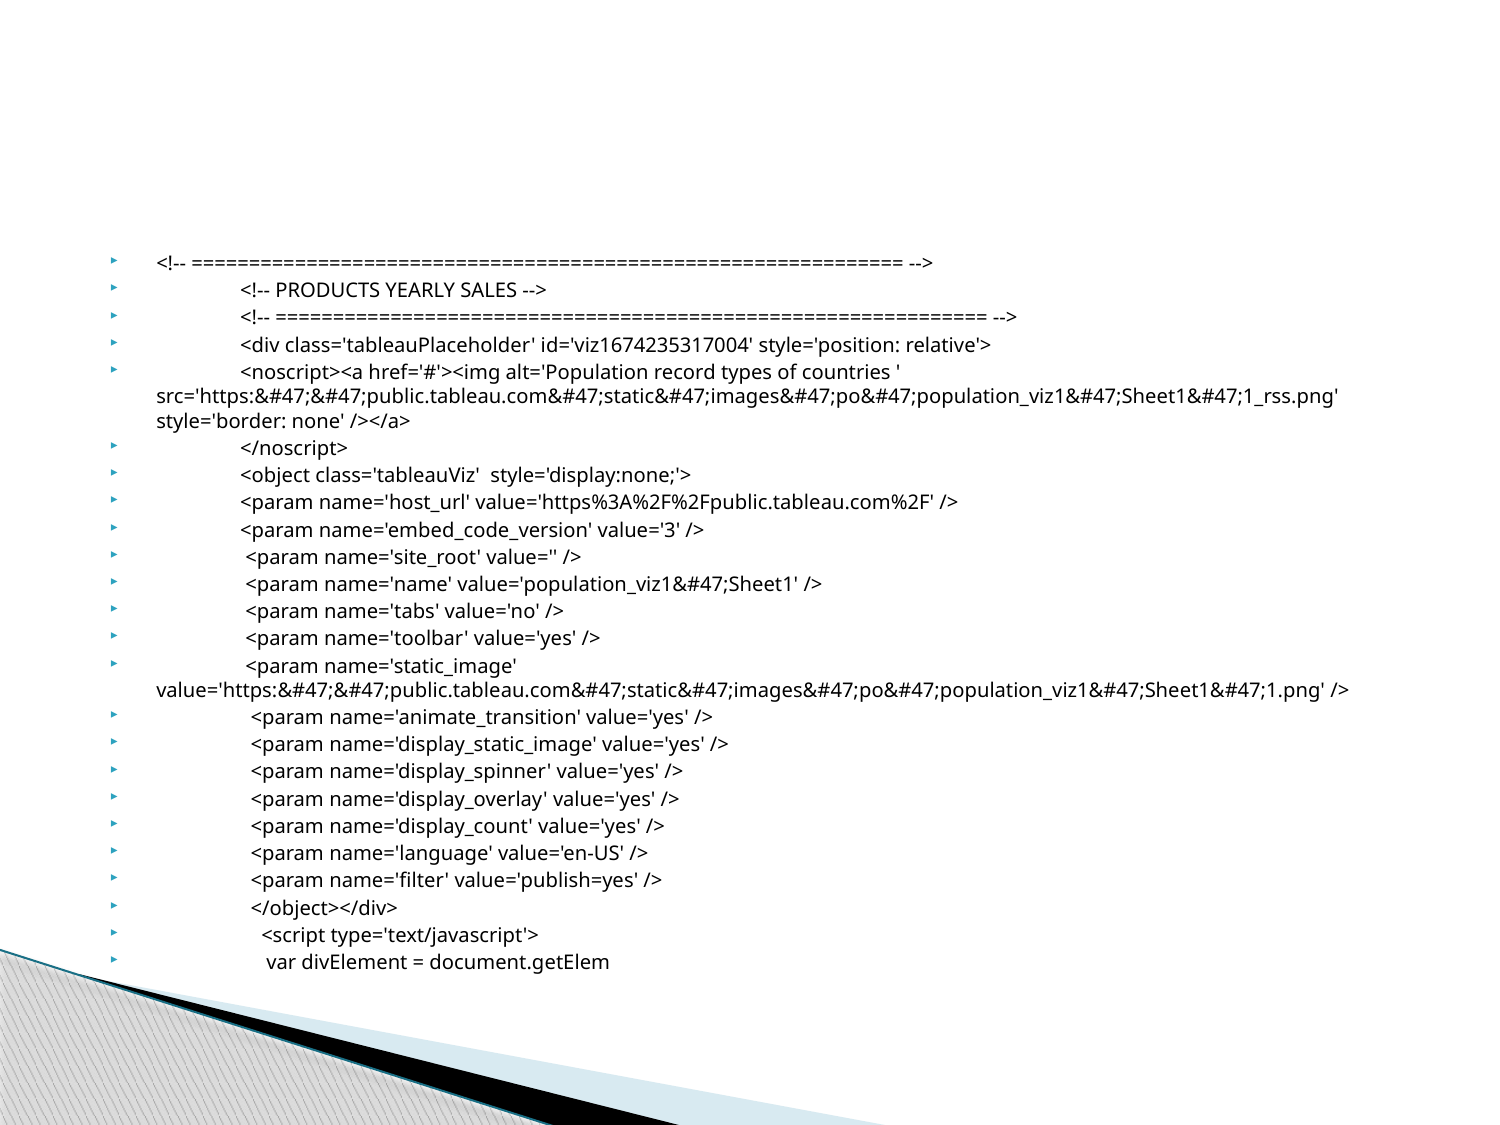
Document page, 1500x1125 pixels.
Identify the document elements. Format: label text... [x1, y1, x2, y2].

list <!-- ============================================================== --> <!-- PRODUCTS YEARLY SALES --> <!-- ============================================================== --> <div class='tableauPlaceholder' id='viz1674235317004' style='position: relative'> <noscript><a href='#'><img alt='Population record types of countries ' src='https:&#47;&#47;public.tableau.com&#47;static&#47;images&#47;po&#47;population_viz1&#47;Sheet1&#47;1_rss.png' style='border: none' /></a> </noscript> <object class='tableauViz' style='display:none;'> <param name='host_url' value='https%3A%2F%2Fpublic.tableau.com%2F' /> <param name='embed_code_version' value='3' /> <param name='site_root' value='' /> <param name='name' value='population_viz1&#47;Sheet1' /> <param name='tabs' value='no' /> <param name='toolbar' value='yes' /> <param name='static_image' value='https:&#47;&#47;public.tableau.com&#47;static&#47;images&#47;po&#47;population_viz1&#47;Sheet1&#47;1.png' /> <param name='animate_transition' value='yes' /> <param name='display_static_image' value='yes' /> <param name='display_spinner' value='yes' /> <param name='display_overlay' value='yes' /> <param name='display_count' value='yes' /> <param name='language' value='en-US' /> <param name='filter' value='publish=yes' /> </object></div> <script type='text/javascript'> var divElement = document.getElem [75, 243, 1425, 986]
